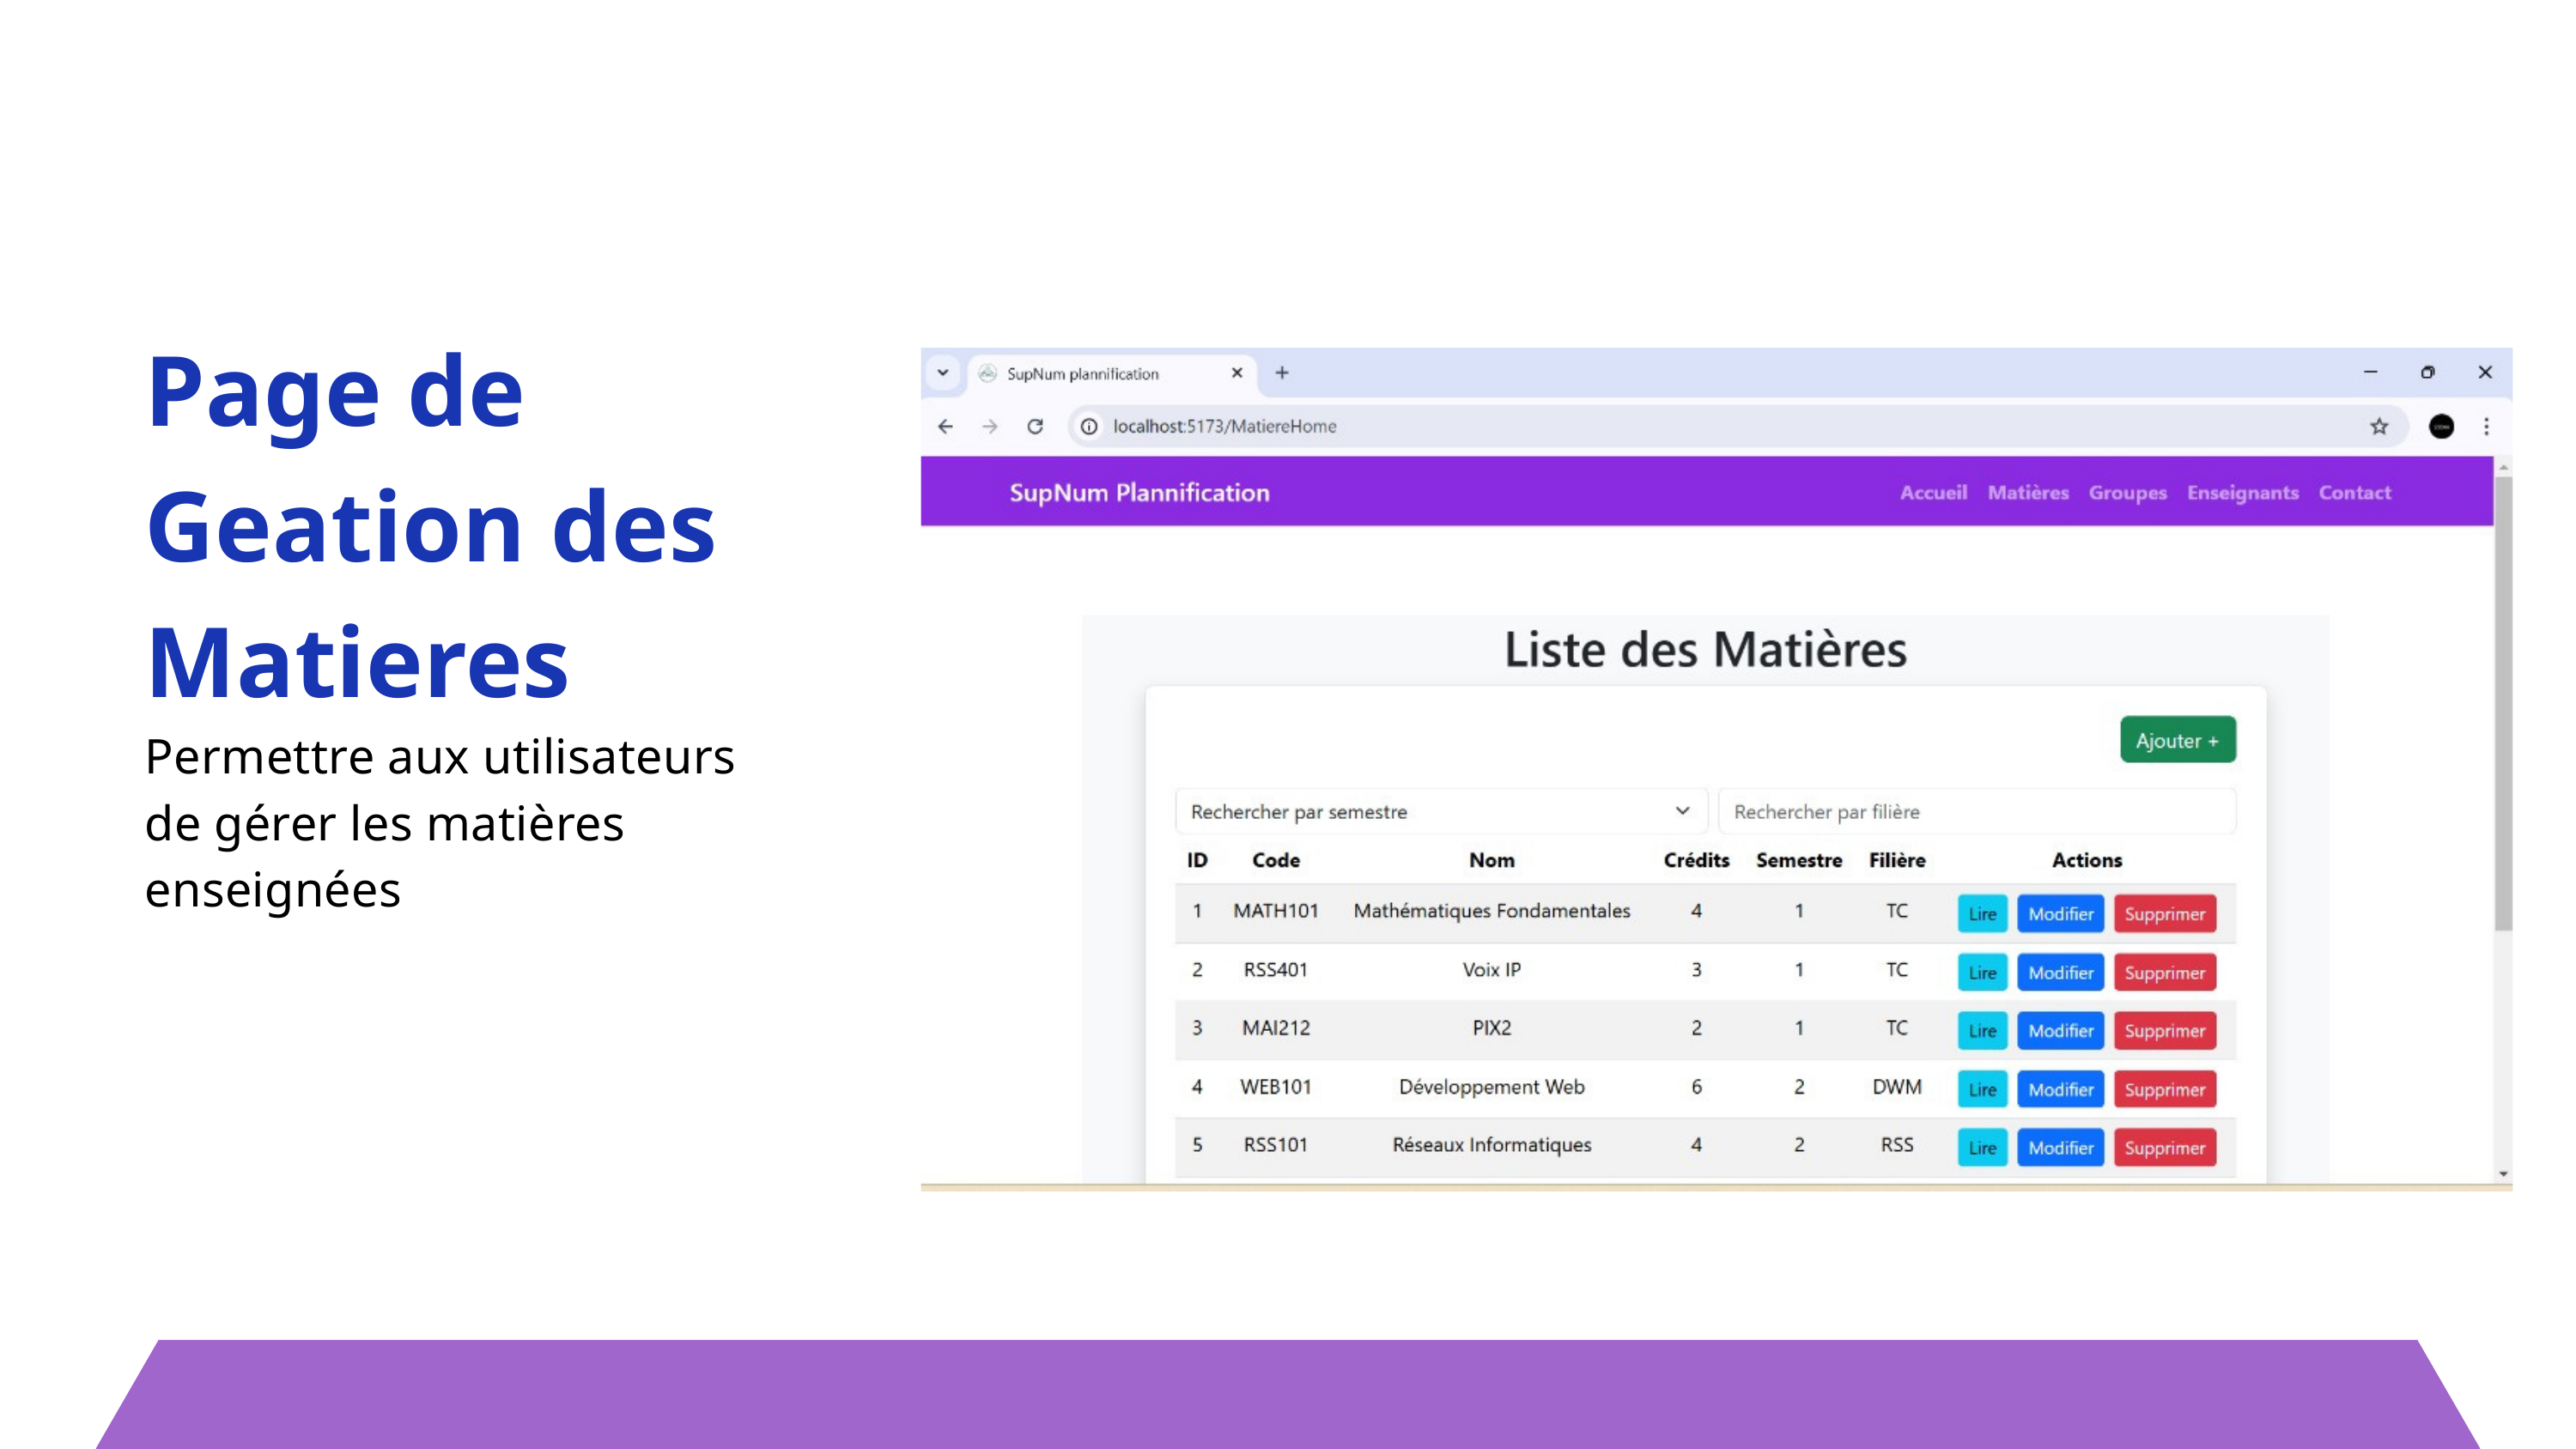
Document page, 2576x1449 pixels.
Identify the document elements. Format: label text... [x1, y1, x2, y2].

text_box [920, 348, 2513, 1191]
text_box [95, 1339, 2481, 1449]
text_box Permettre aux utilisateurs de gérer les matières enseignées [144, 716, 746, 918]
text_box Page de Geation des Matieres [144, 310, 896, 717]
